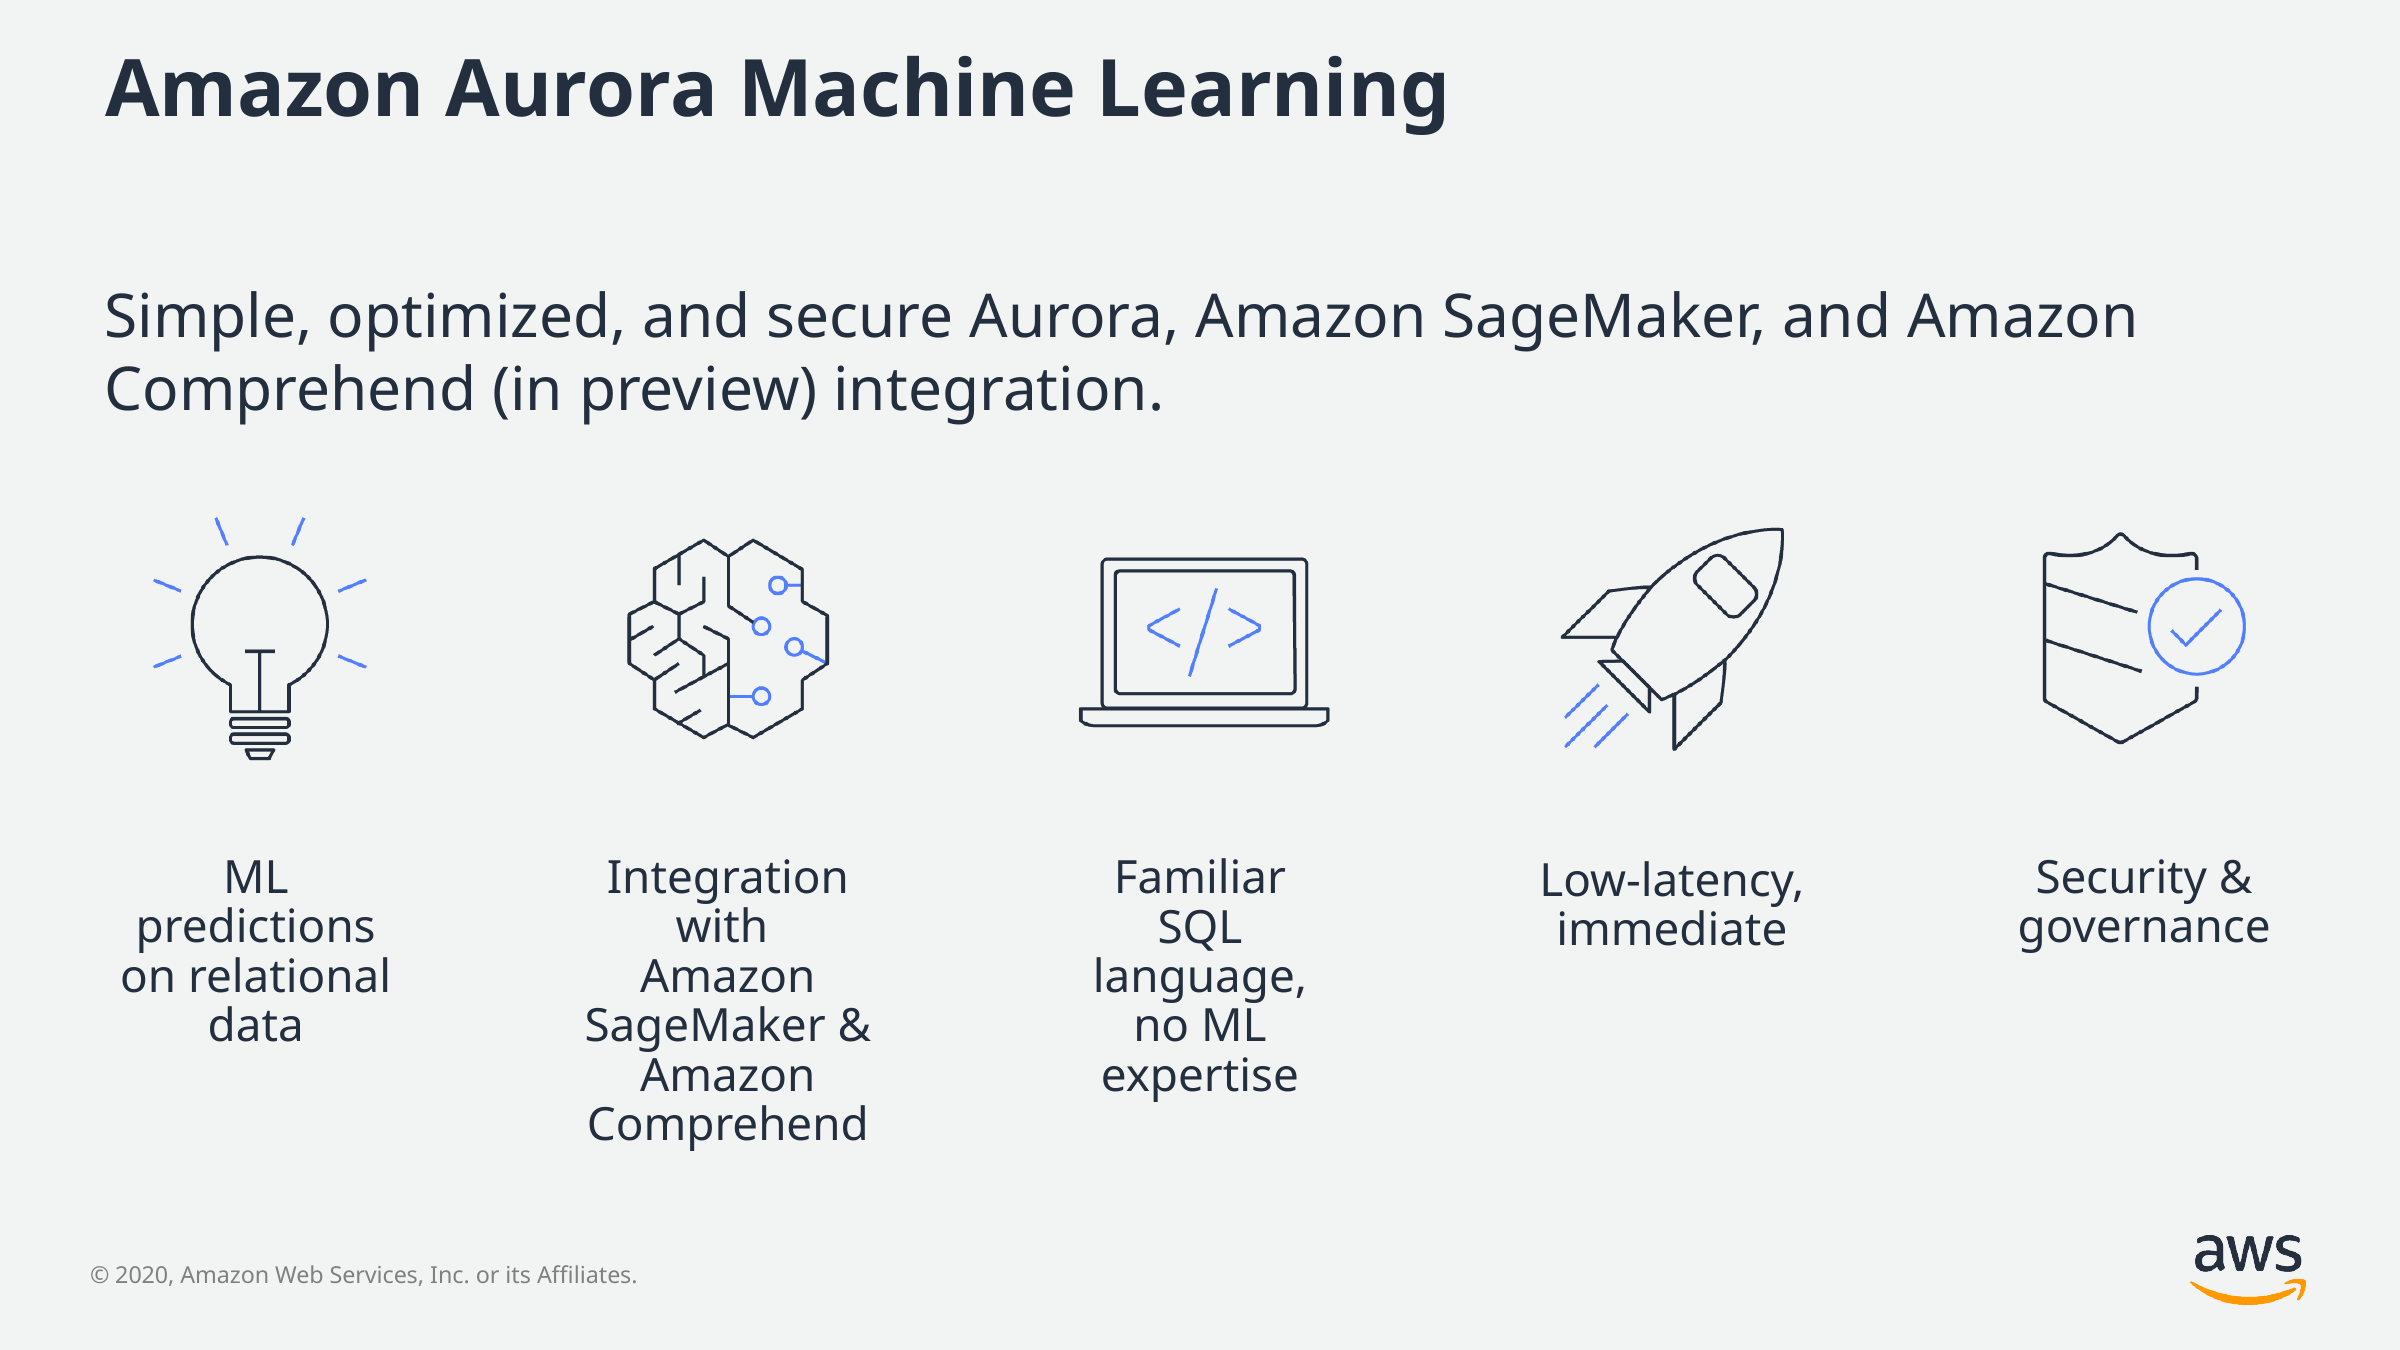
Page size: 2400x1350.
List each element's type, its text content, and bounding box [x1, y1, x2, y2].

picture [1033, 513, 1367, 764]
text_box Low-latency, immediate [1519, 842, 1825, 971]
picture [1505, 513, 1839, 764]
text_box Integration with Amazon SageMaker & Amazon Comprehend [566, 839, 890, 1165]
picture [2190, 1235, 2306, 1305]
picture [561, 513, 895, 764]
text_box Familiar SQL language, no ML expertise [1062, 839, 1338, 1116]
text_box ML predictions on relational data [82, 839, 430, 1067]
title Amazon Aurora Machine Learning [90, 30, 2307, 174]
picture [1977, 513, 2311, 764]
text_box Security & governance [1991, 839, 2297, 968]
list Simple, optimized, and secure Aurora, Amazon SageMaker, and Amazon Comprehend (in preview) integration. [89, 270, 2307, 1203]
picture [89, 513, 423, 764]
